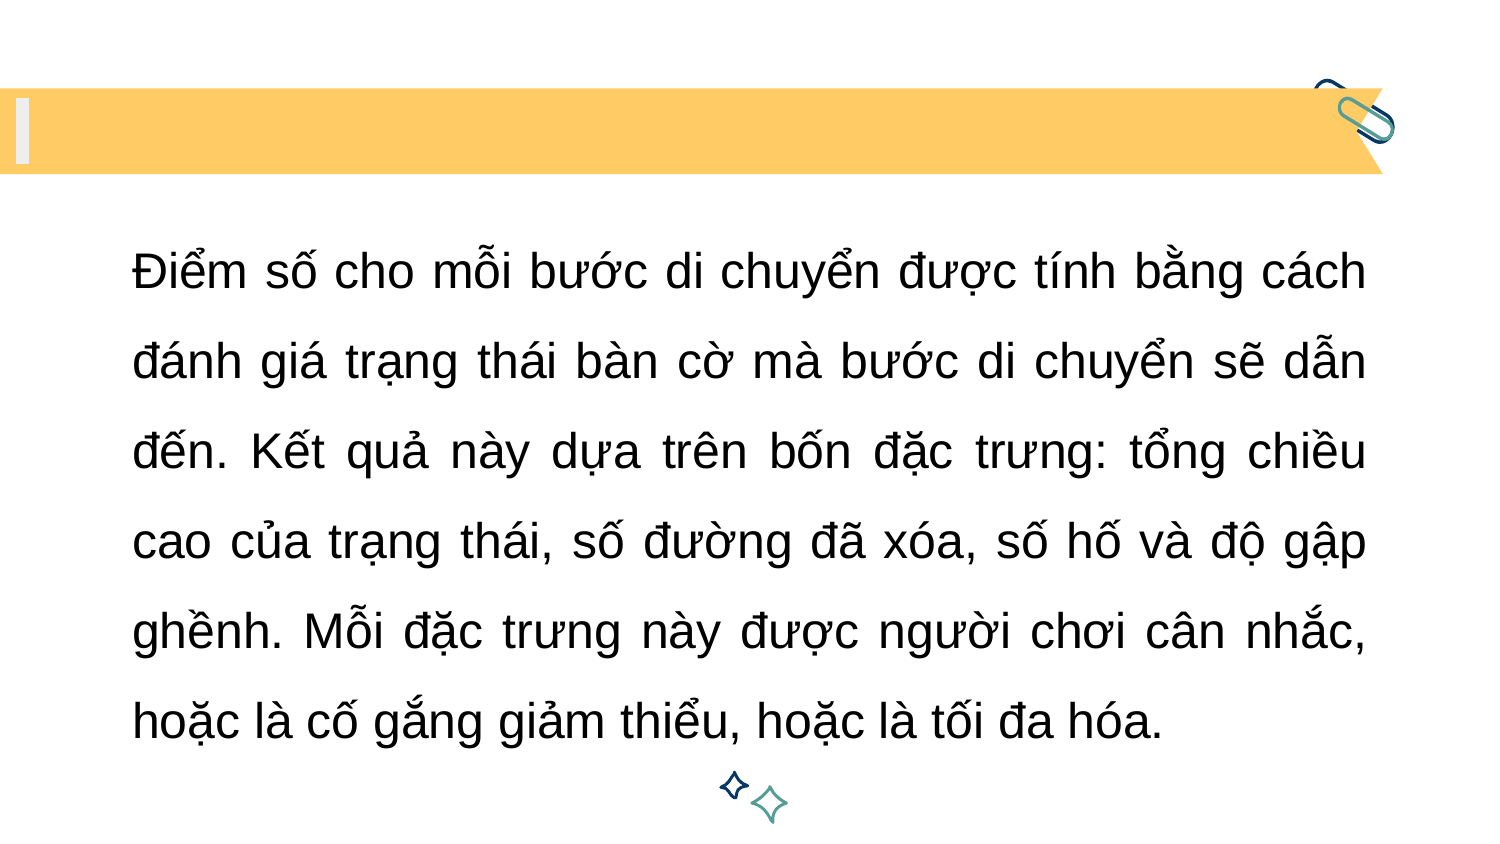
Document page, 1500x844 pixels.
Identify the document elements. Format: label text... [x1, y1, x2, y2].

subtitle Điểm số cho mỗi bước di chuyển được tính bằng cách đánh giá trạng thái bàn cờ mà bước di chuyển sẽ dẫn đến. Kết quả này dựa trên bốn đặc trưng: tổng chiều cao của trạng thái, số đường đã xóa, số hố và độ gập ghềnh. Mỗi đặc trưng này được người chơi cân nhắc, hoặc là cố gắng giảm thiểu, hoặc là tối đa hóa. [116, 193, 1383, 755]
